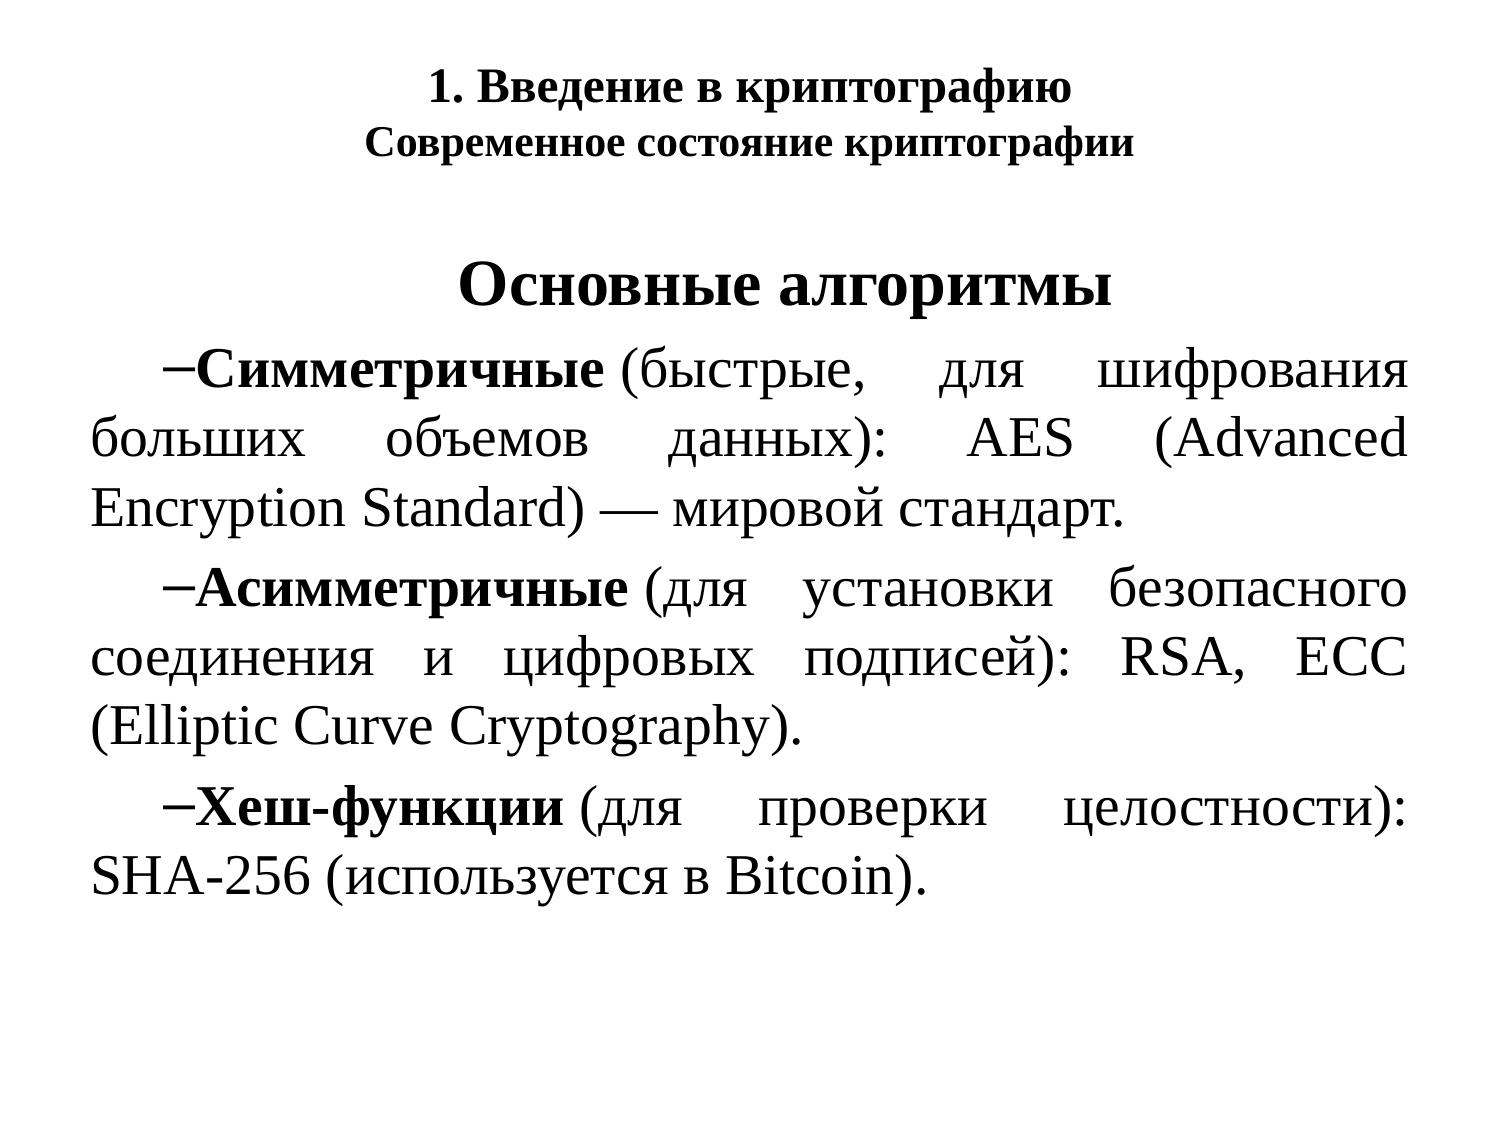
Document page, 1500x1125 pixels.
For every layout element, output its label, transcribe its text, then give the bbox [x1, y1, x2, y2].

list Основные алгоритмы Симметричные (быстрые, для шифрования больших объемов данных): AES (Advanced Encryption Standard) — мировой стандарт. Асимметричные (для установки безопасного соединения и цифровых подписей): RSA, ECC (Elliptic Curve Cryptography). Хеш-функции (для проверки целостности): SHA-256 (используется в Bitcoin). [75, 231, 1425, 1094]
title 1. Введение в криптографию Современное состояние криптографии [75, 45, 1425, 231]
